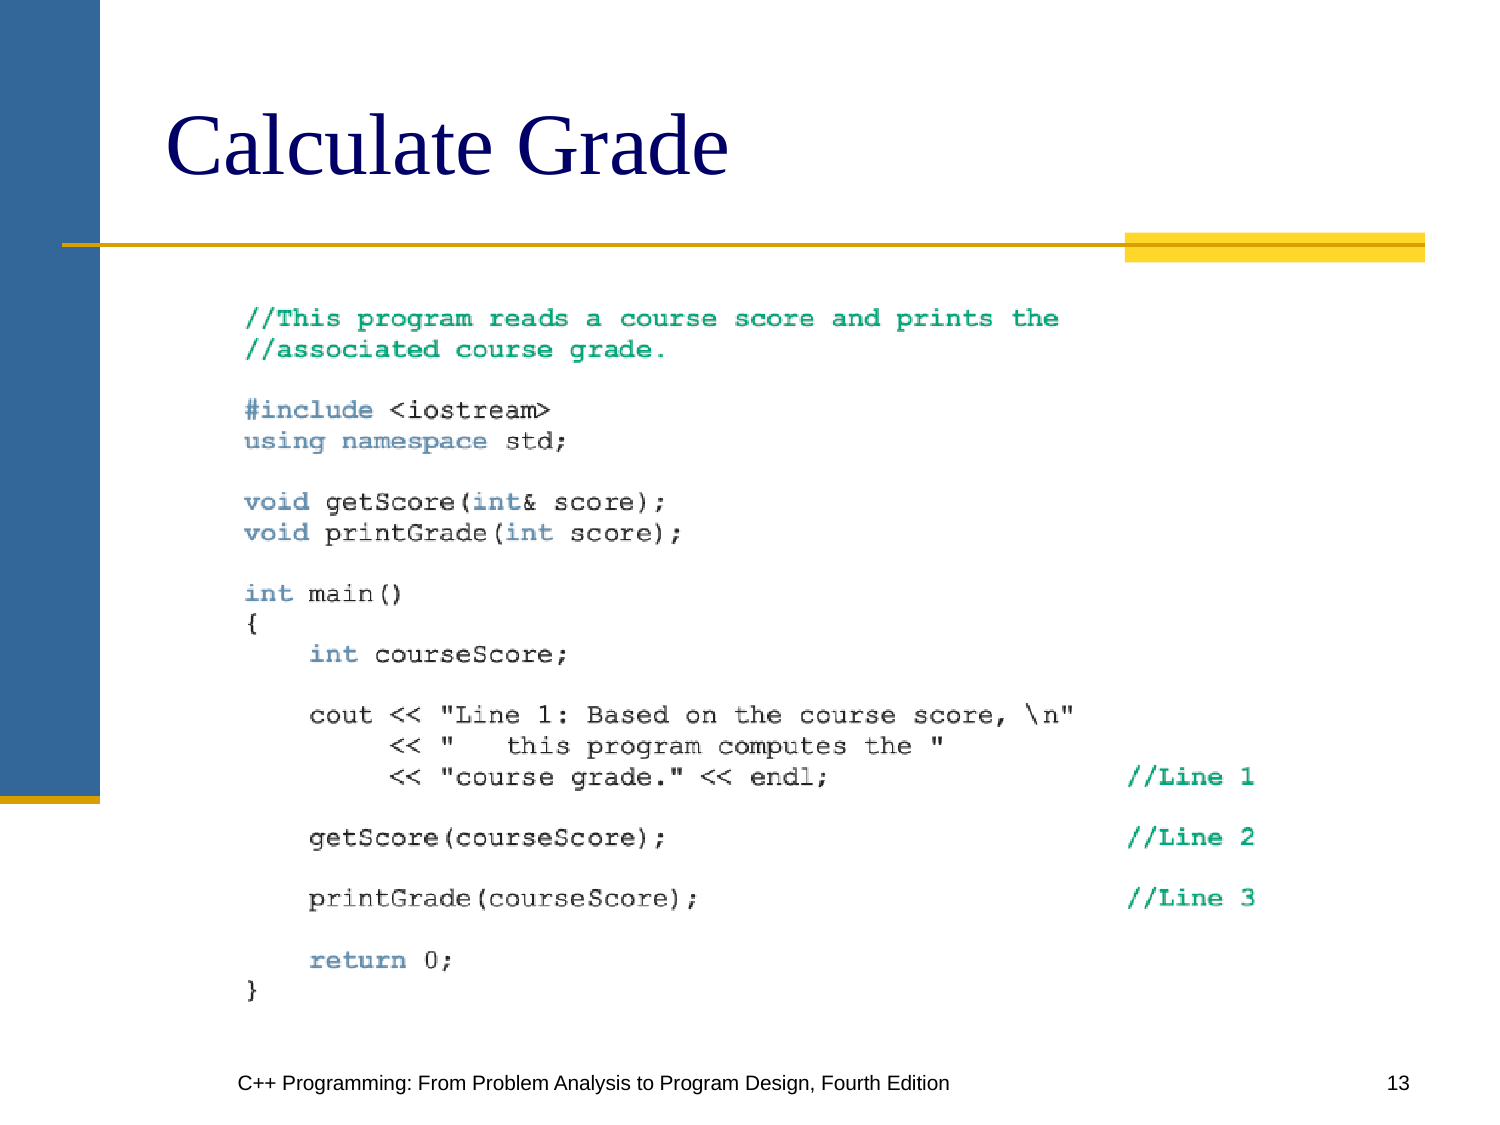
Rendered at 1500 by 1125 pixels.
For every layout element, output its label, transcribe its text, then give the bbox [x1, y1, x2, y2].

text_box ‹#› [1112, 1062, 1425, 1100]
text_box C++ Programming: From Problem Analysis to Program Design, Fourth Edition [149, 1062, 1038, 1100]
picture [239, 299, 1261, 1009]
title Calculate Grade [150, 45, 1425, 234]
